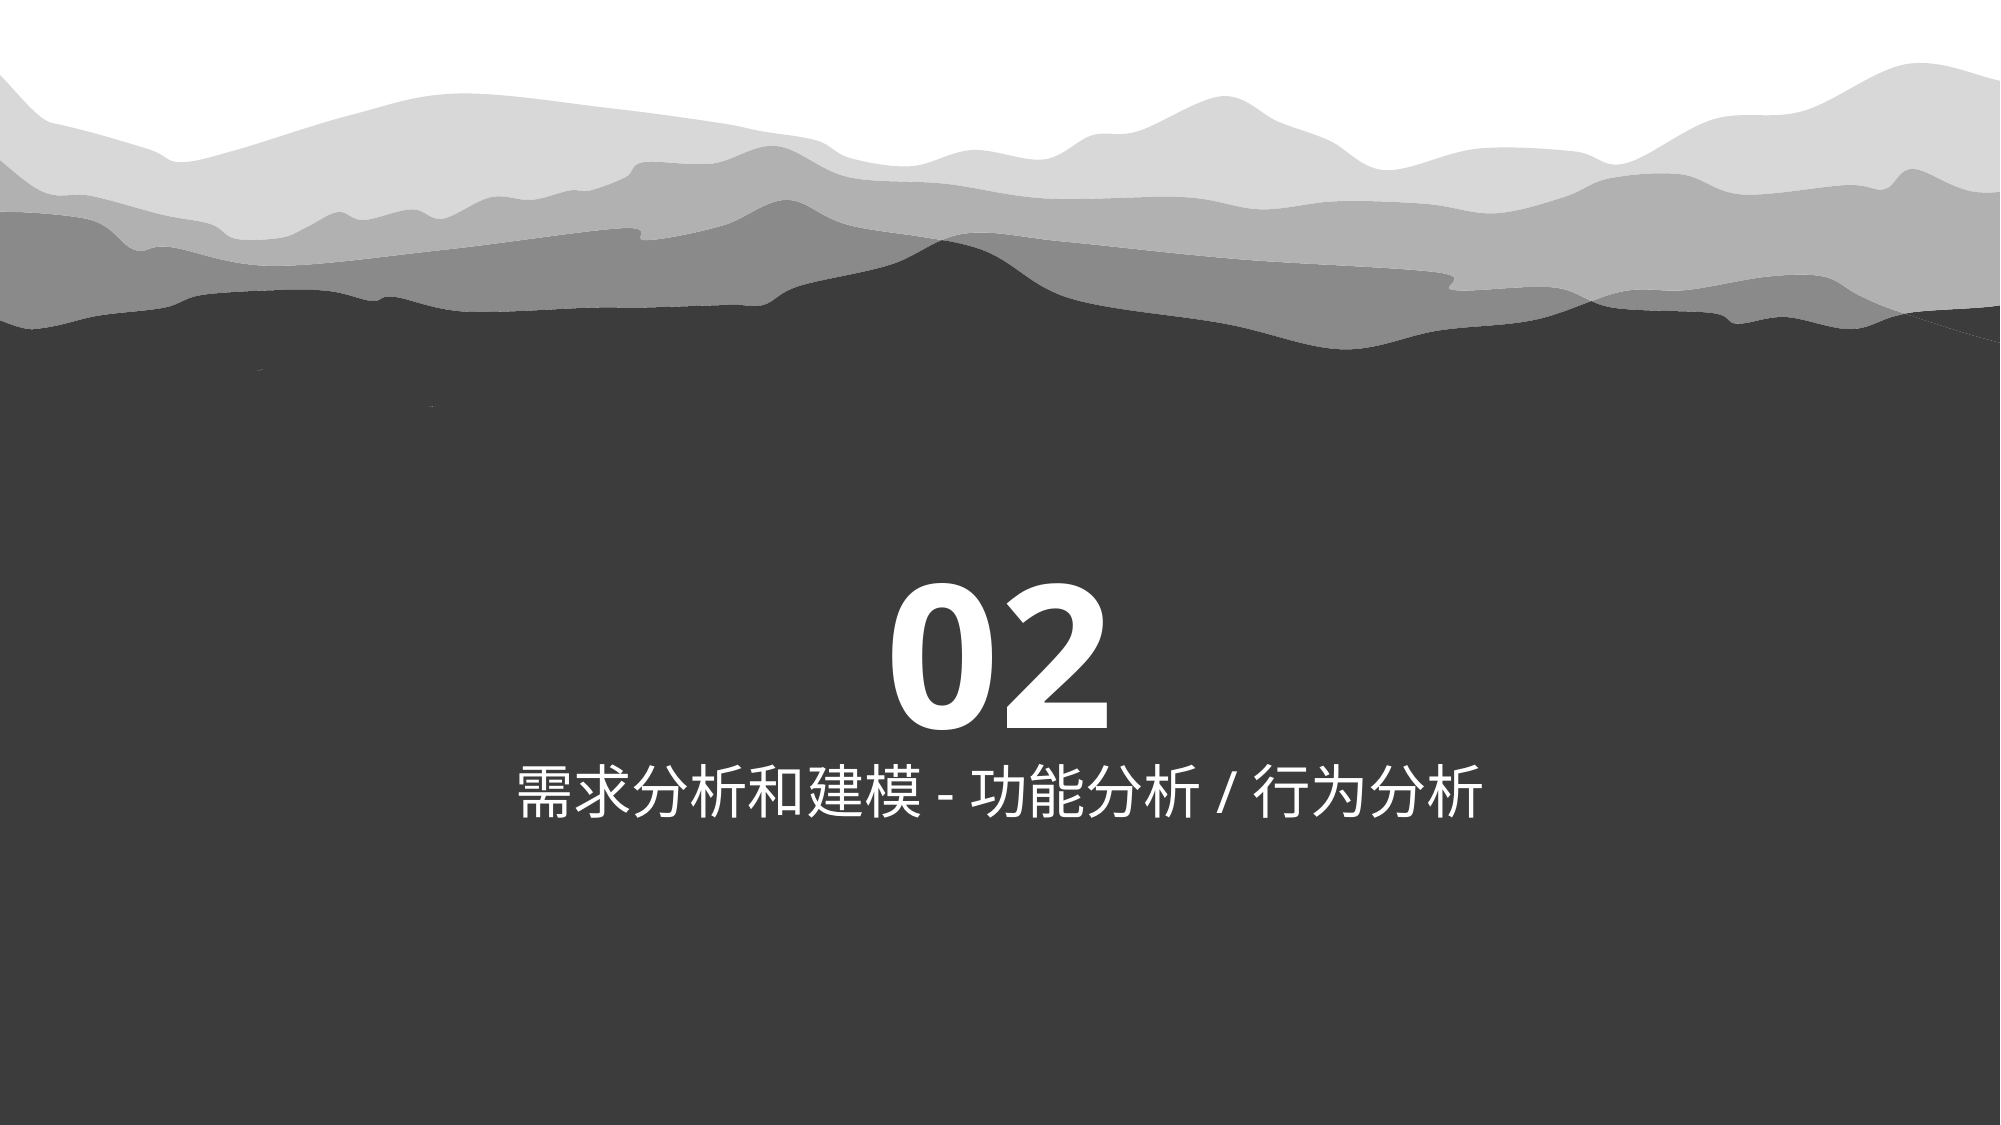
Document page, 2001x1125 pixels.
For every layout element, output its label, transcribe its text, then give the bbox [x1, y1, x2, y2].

list 02 [377, 548, 1623, 755]
list 需求分析和建模-功能分析/行为分析 [377, 755, 1623, 850]
